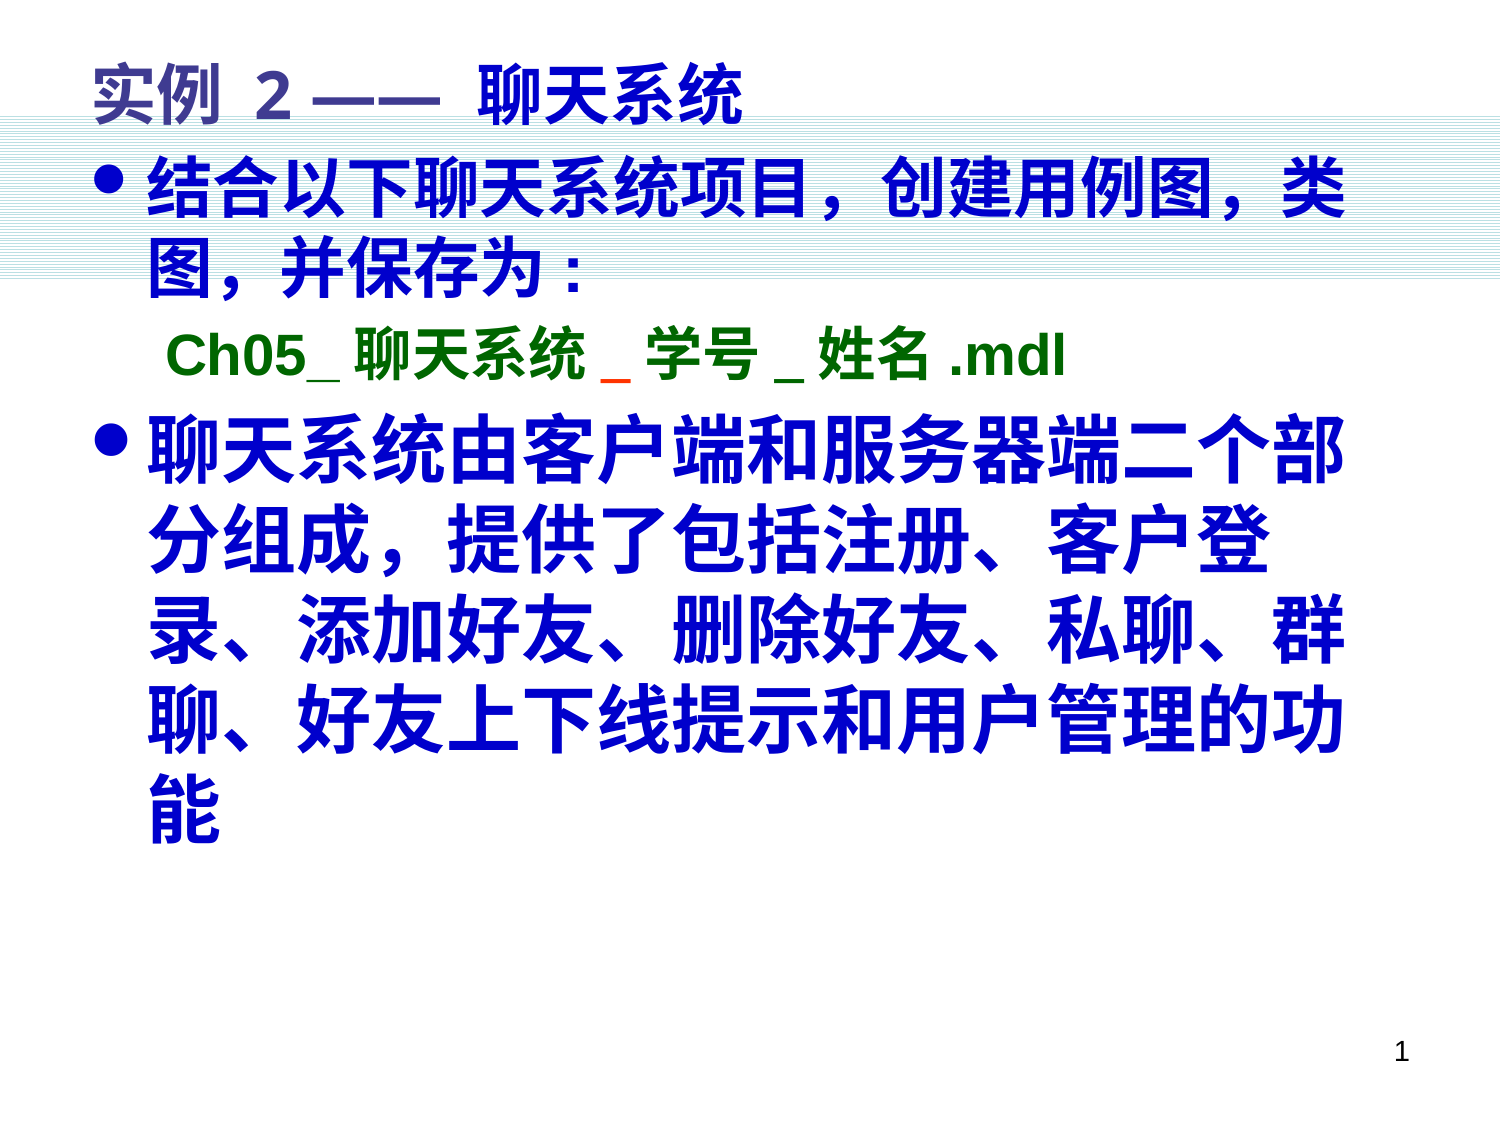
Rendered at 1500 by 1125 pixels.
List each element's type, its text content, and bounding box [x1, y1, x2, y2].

list 实例 2 —— 聊天系统 结合以下聊天系统项目，创建用例图，类图，并保存为: Ch05_聊天系统_学号_姓名.mdl 聊天系统由客户端和服务器端二个部分组成，提供了包括注册、客户登录、添加好友、删除好友、私聊、群聊、好友上下线提示和用户管理的功能 [74, 44, 1426, 1006]
slide_number 1 [1074, 1024, 1426, 1101]
